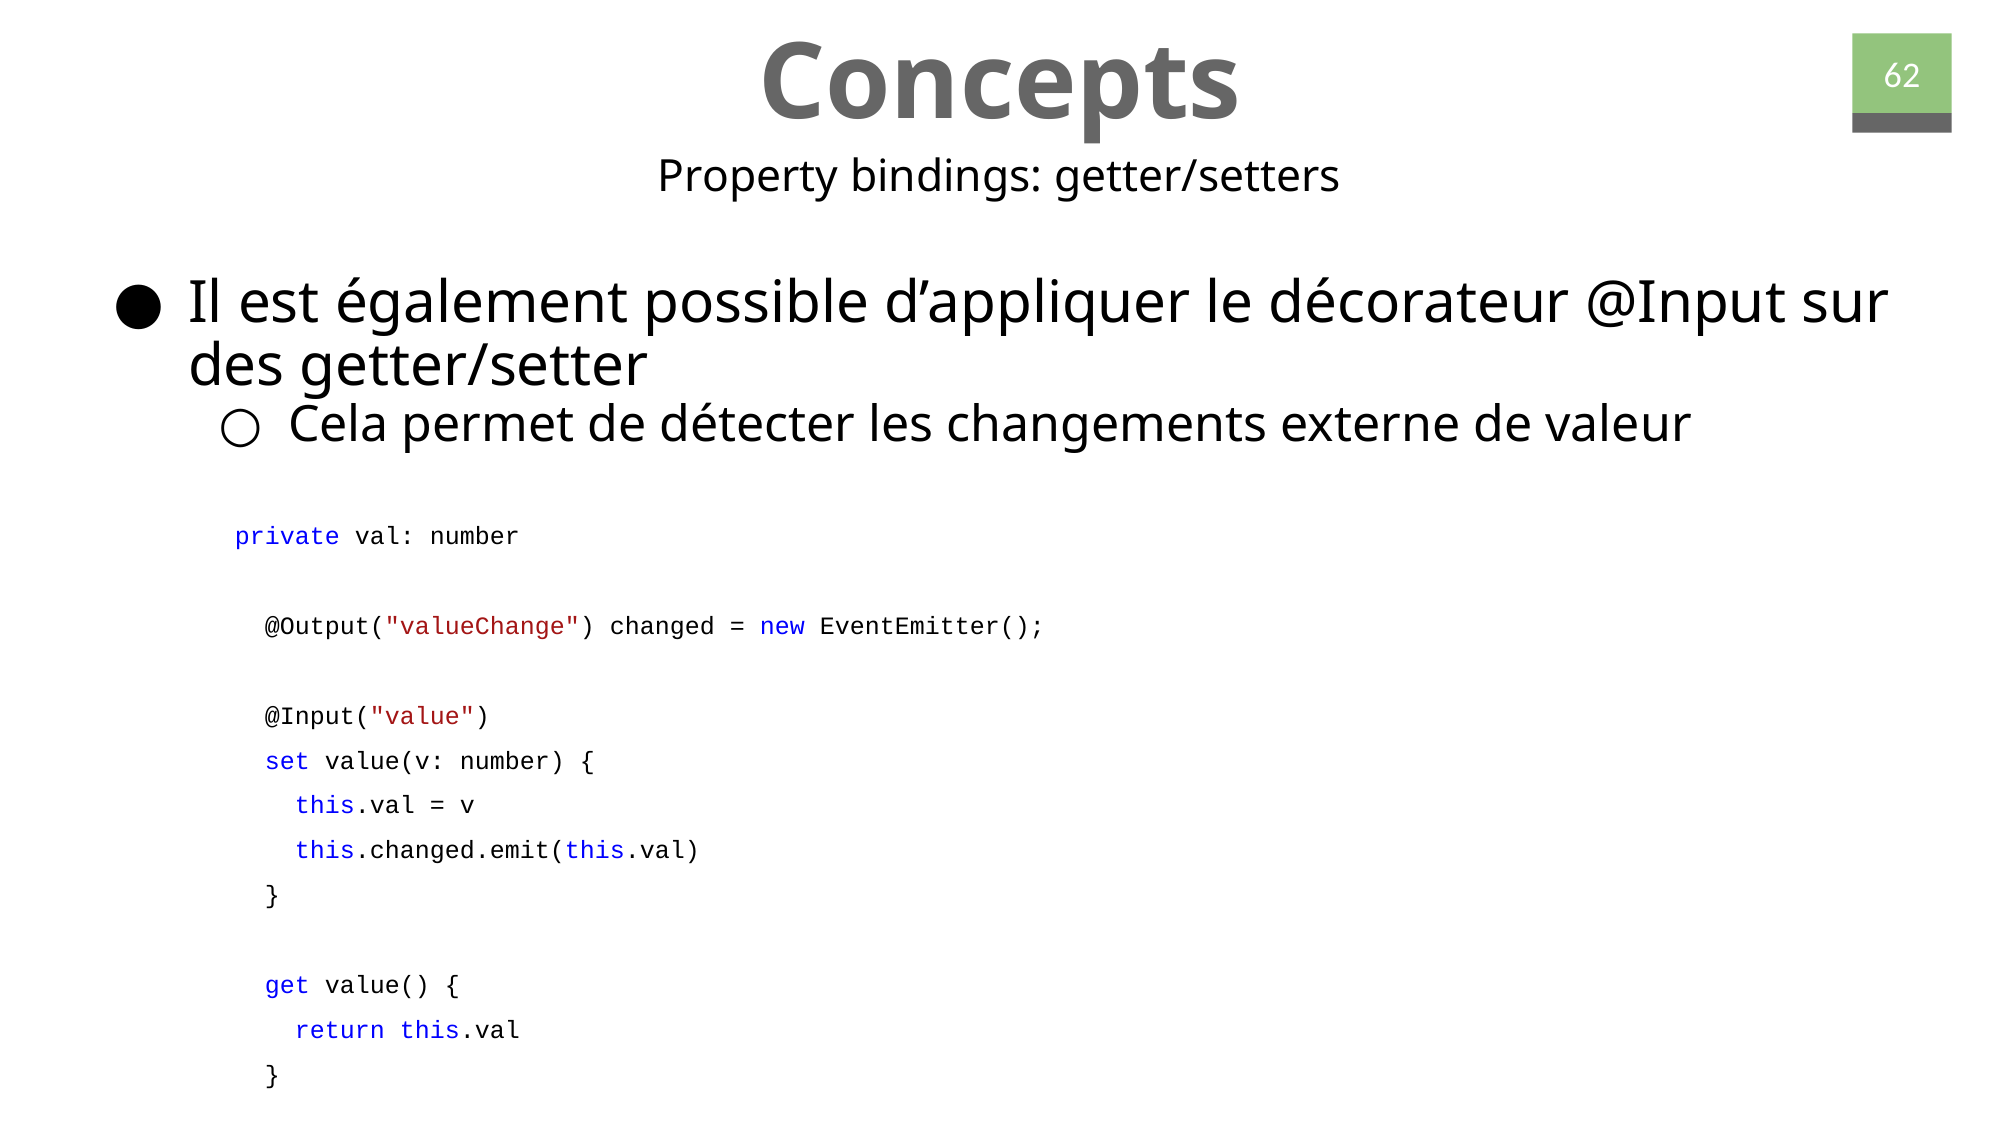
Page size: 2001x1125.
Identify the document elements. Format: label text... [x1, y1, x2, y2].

subtitle Property bindings: getter/setters [492, 132, 1508, 187]
text_box private val: number @Output("valueChange") changed = new EventEmitter(); @Input("value") set value(v: number) { this.val = v this.changed.emit(this.val) } get value() { return this.val } [215, 484, 1690, 1125]
title Concepts [68, 7, 1932, 133]
list Il est également possible d’appliquer le décorateur @Input sur des getter/setter Cela permet de détecter les changements externe de valeur [68, 252, 1932, 495]
slide_number 62 [1841, 30, 1962, 117]
